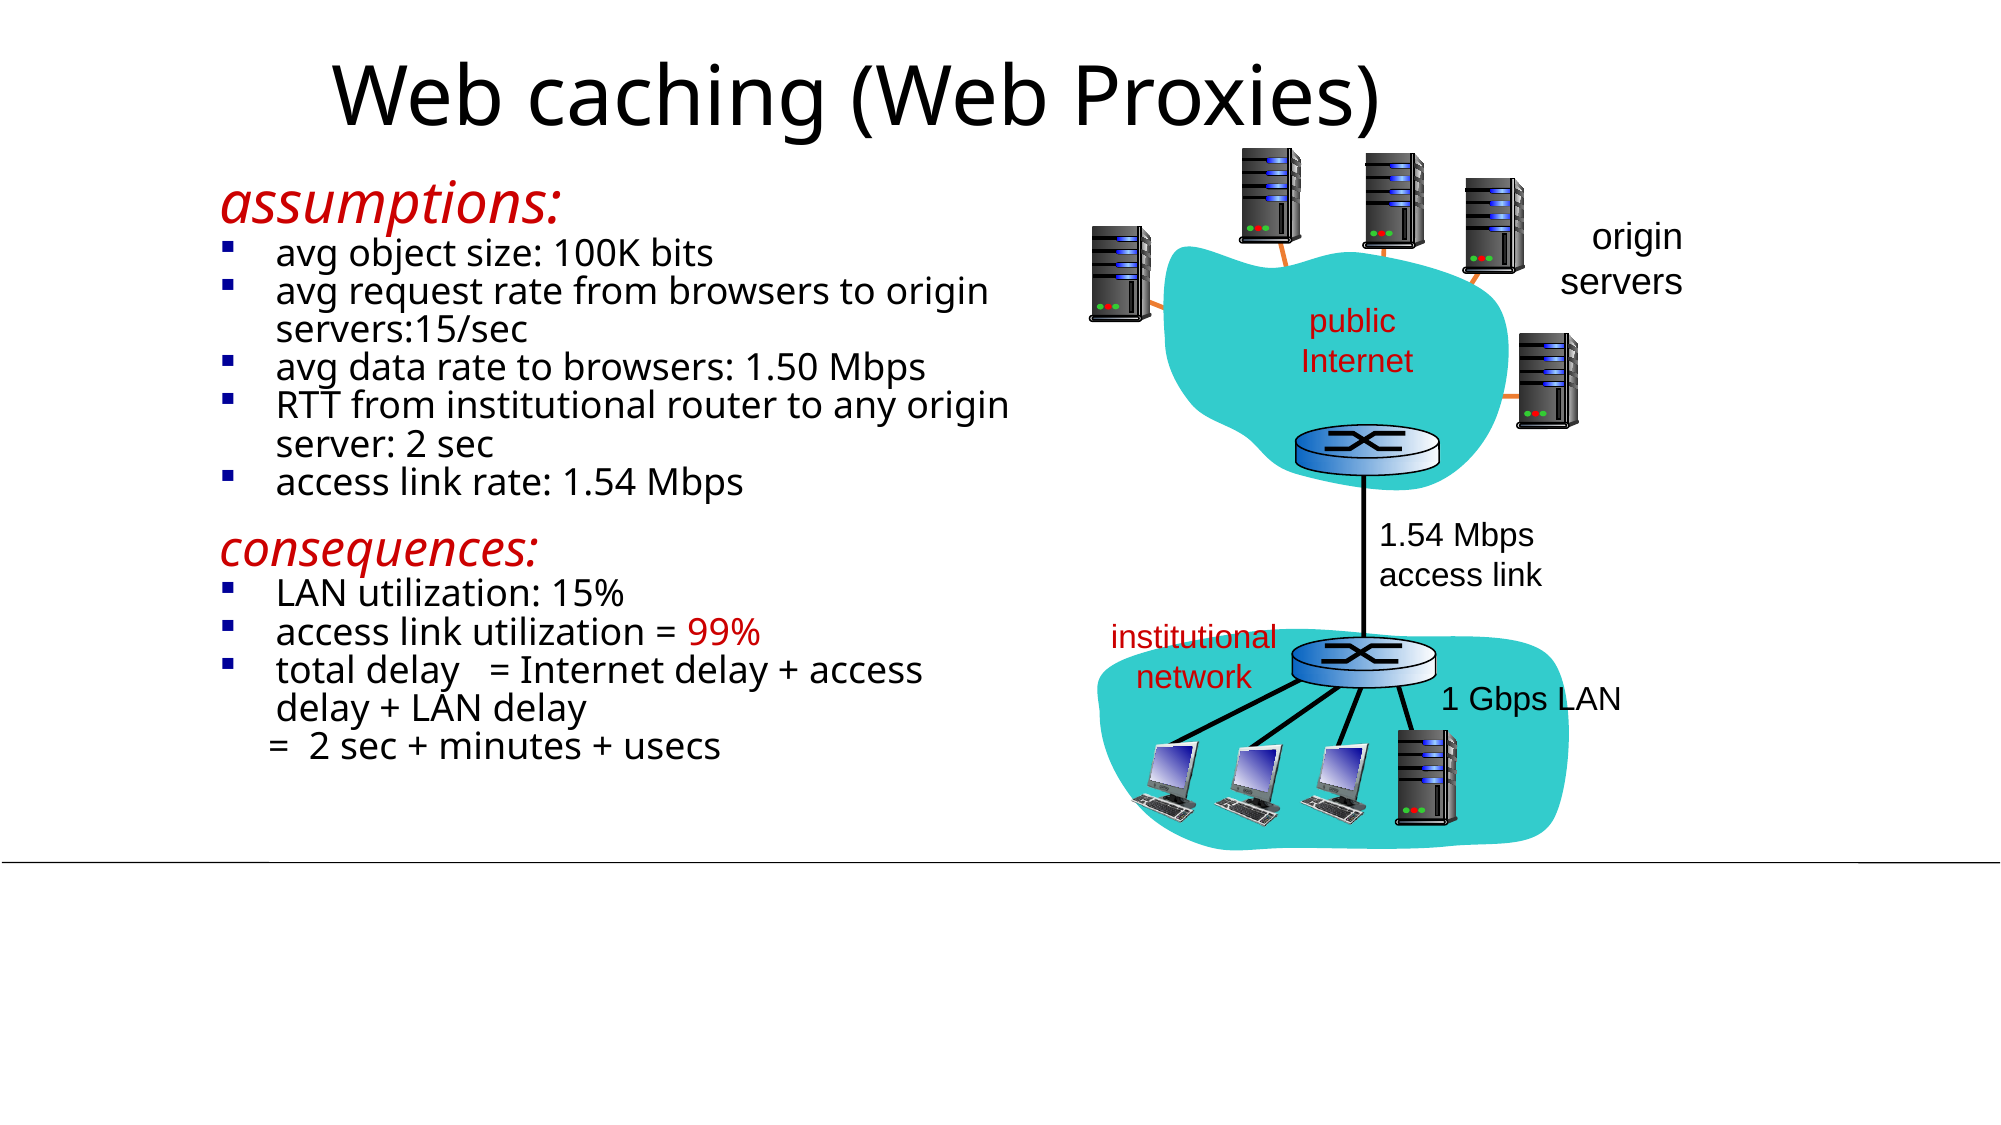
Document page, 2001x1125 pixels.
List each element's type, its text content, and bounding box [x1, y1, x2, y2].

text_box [1462, 178, 1525, 274]
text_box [1295, 424, 1441, 476]
text_box institutional network [1096, 607, 1293, 703]
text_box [1292, 637, 1437, 688]
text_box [1516, 333, 1579, 429]
text_box origin servers [1545, 204, 1698, 310]
title Web caching (Web Proxies) [316, 44, 1592, 154]
text_box [1293, 628, 1363, 637]
text_box [1163, 246, 1509, 491]
text_box [1364, 632, 1559, 670]
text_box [1113, 737, 1201, 829]
text_box assumptions: avg object size: 100K bits avg request rate from browsers to origin servers:15/sec avg data rate to browsers: 1.50 Mbps RTT from institutional router to any origin server: 2 sec access link rate: 1.54 Mbps consequences: LAN utilization: 15% access link utilization = 99% total delay = Internet delay + access delay + LAN delay = 2 sec + minutes + usecs [204, 168, 1033, 1068]
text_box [1283, 739, 1370, 831]
text_box 1.54 Mbps access link [1364, 505, 1559, 600]
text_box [1362, 153, 1425, 249]
text_box public Internet [1276, 291, 1429, 387]
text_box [1197, 740, 1285, 833]
text_box 1 Gbps LAN [1425, 670, 1637, 725]
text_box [1239, 148, 1302, 243]
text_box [1089, 226, 1152, 322]
text_box [1098, 688, 1569, 851]
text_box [1395, 730, 1458, 825]
